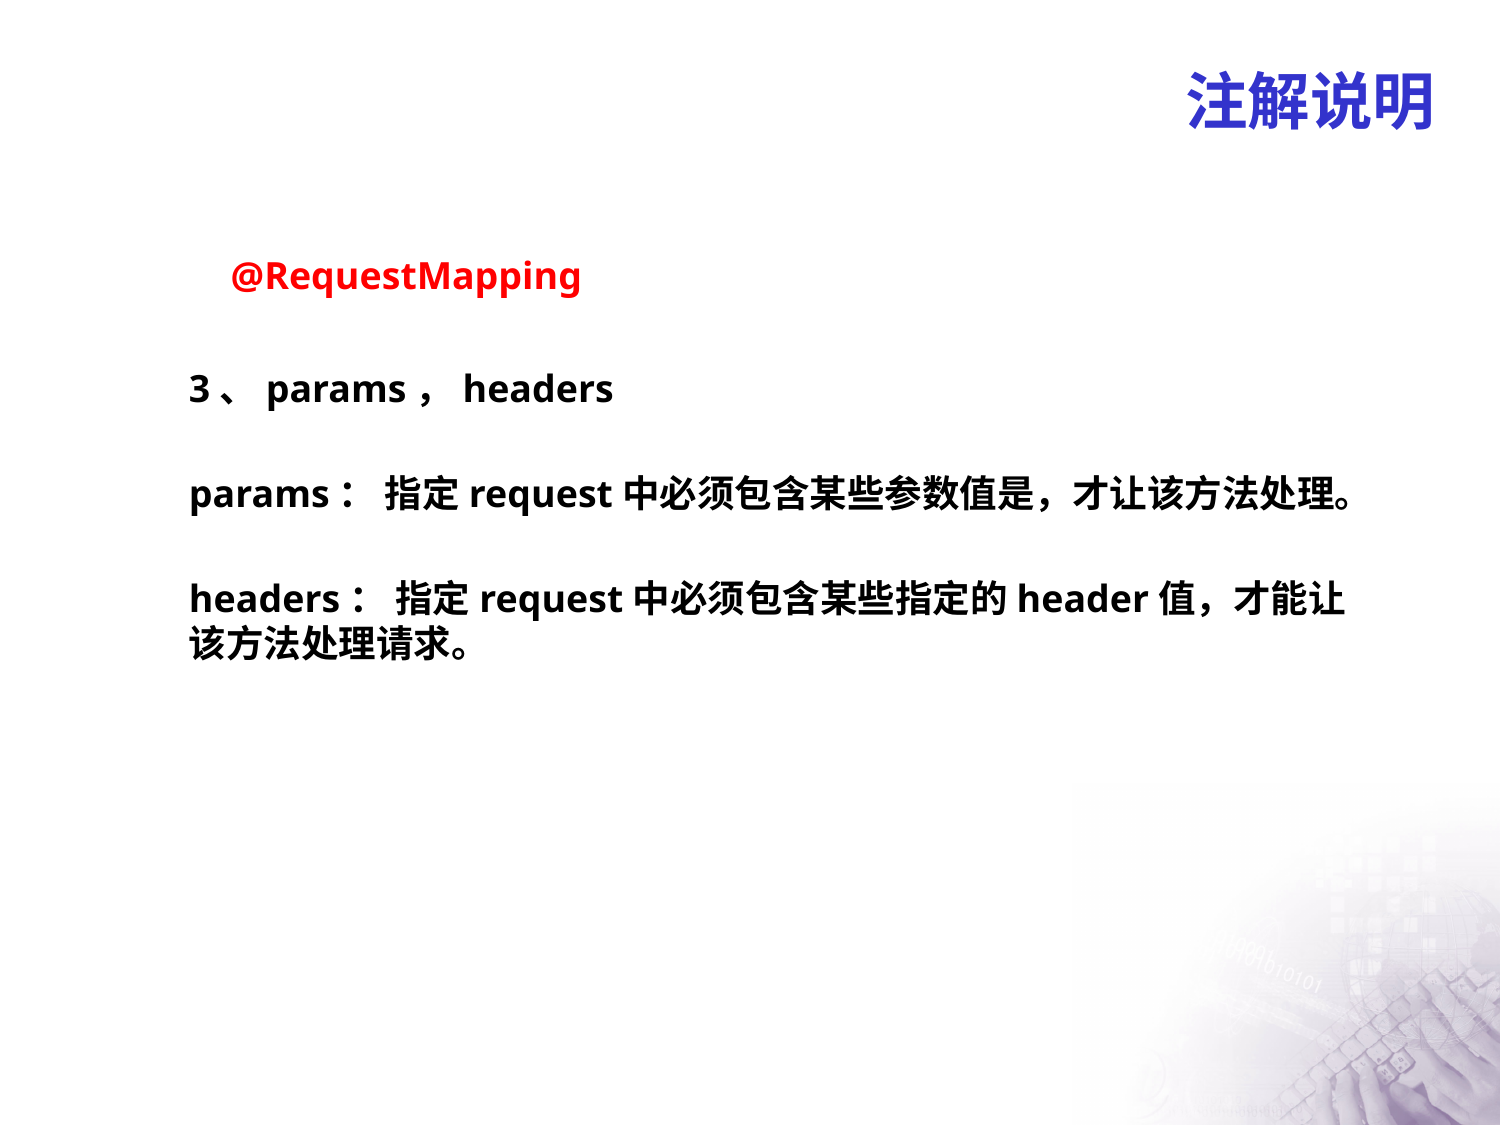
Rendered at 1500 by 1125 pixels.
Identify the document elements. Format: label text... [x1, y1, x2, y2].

title 注解说明 [99, 34, 1451, 166]
text_box 3、params，headers params： 指定request中必须包含某些参数值是，才让该方法处理。 headers： 指定request中必须包含某些指定的header值，才能让该方法处理请求。 [174, 304, 1390, 725]
text_box @RequestMapping [215, 244, 598, 305]
picture [1072, 783, 1500, 1125]
